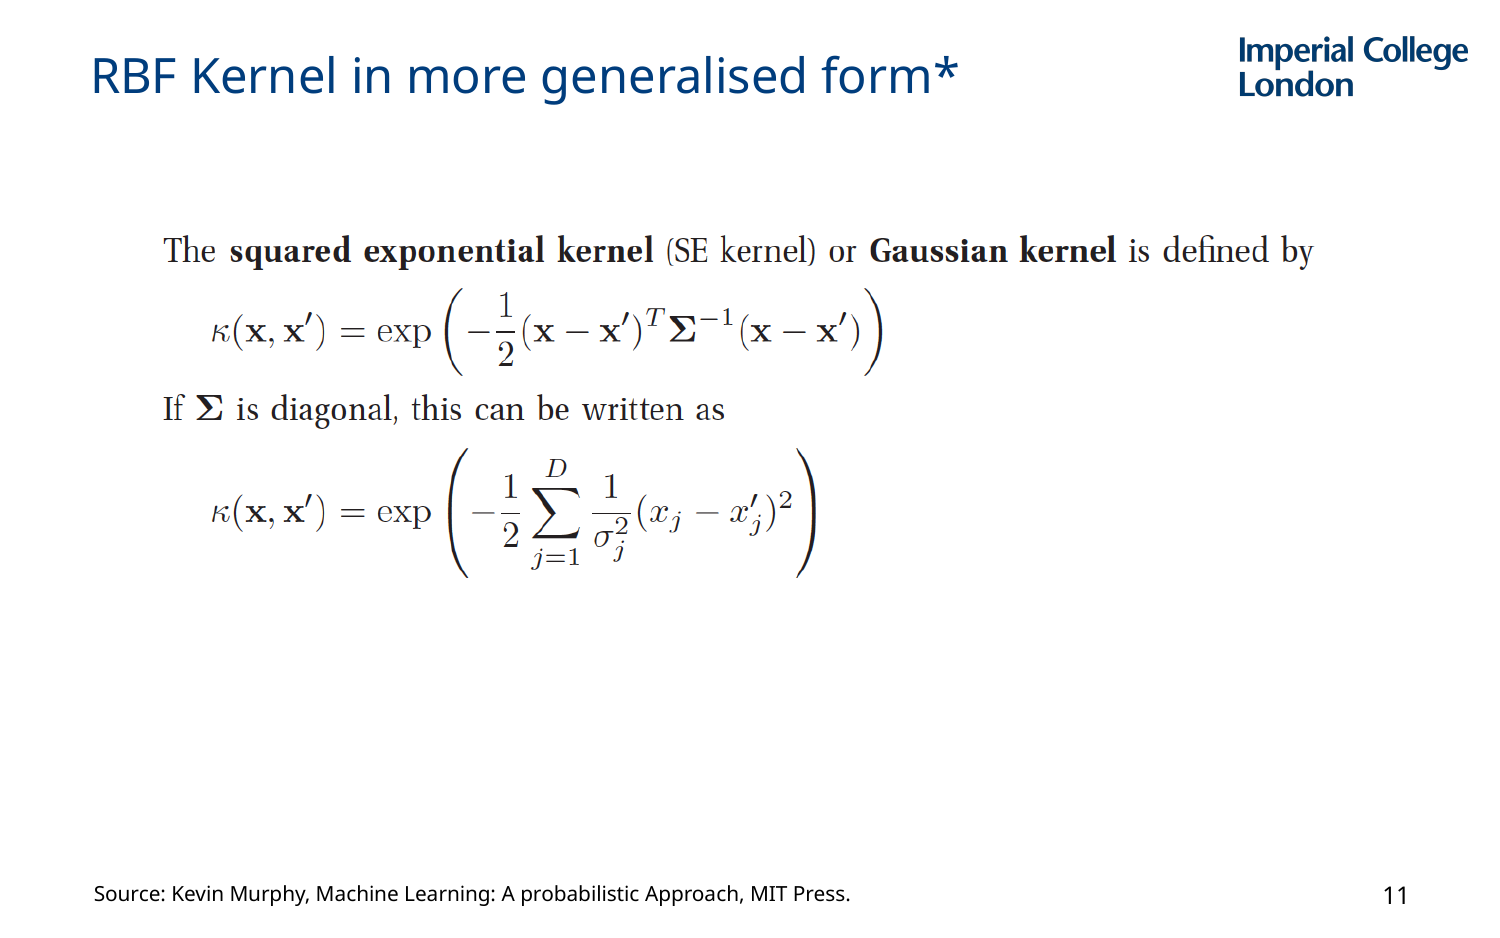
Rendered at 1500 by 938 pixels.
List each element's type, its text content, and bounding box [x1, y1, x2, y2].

title RBF Kernel in more generalised form* [75, 0, 1425, 153]
slide_number 11 [1074, 872, 1426, 920]
picture [1425, 18, 1486, 114]
text_box Source: Kevin Murphy, Machine Learning: A probabilistic Approach, MIT Press. [79, 873, 866, 914]
picture [123, 208, 1400, 590]
